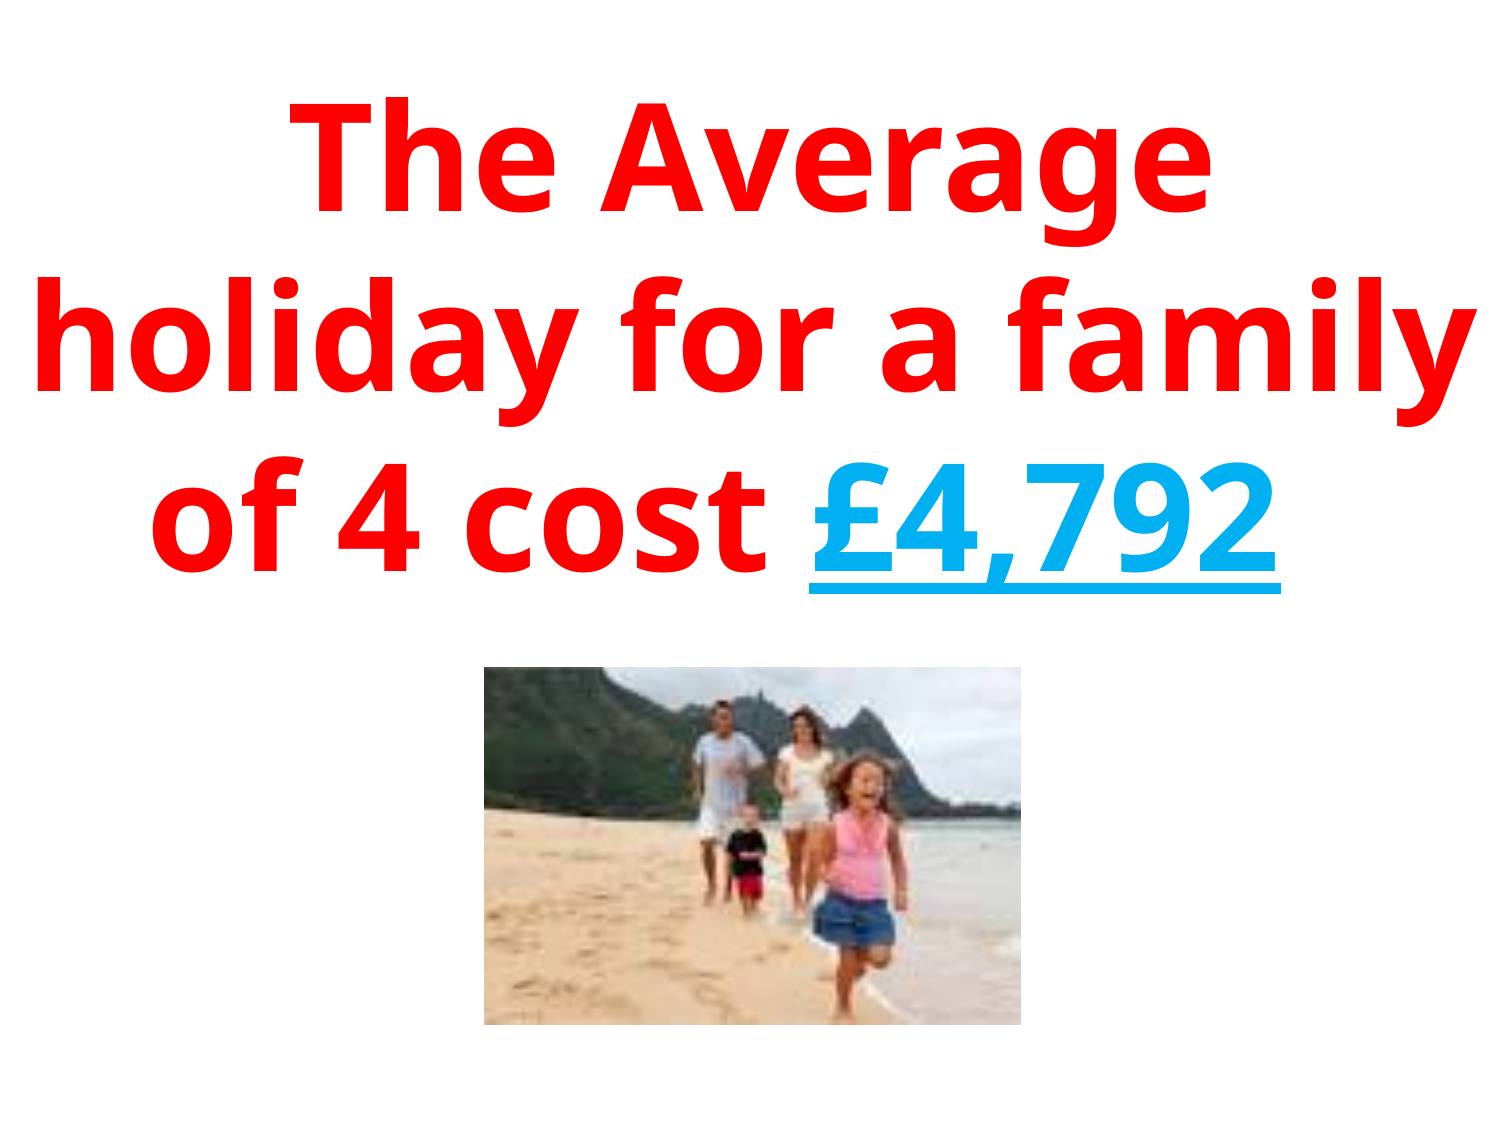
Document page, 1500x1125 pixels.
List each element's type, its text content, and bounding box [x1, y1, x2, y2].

picture [484, 667, 1021, 1025]
text_box The Average holiday for a family of 4 cost £4,792 [2, 54, 1500, 610]
